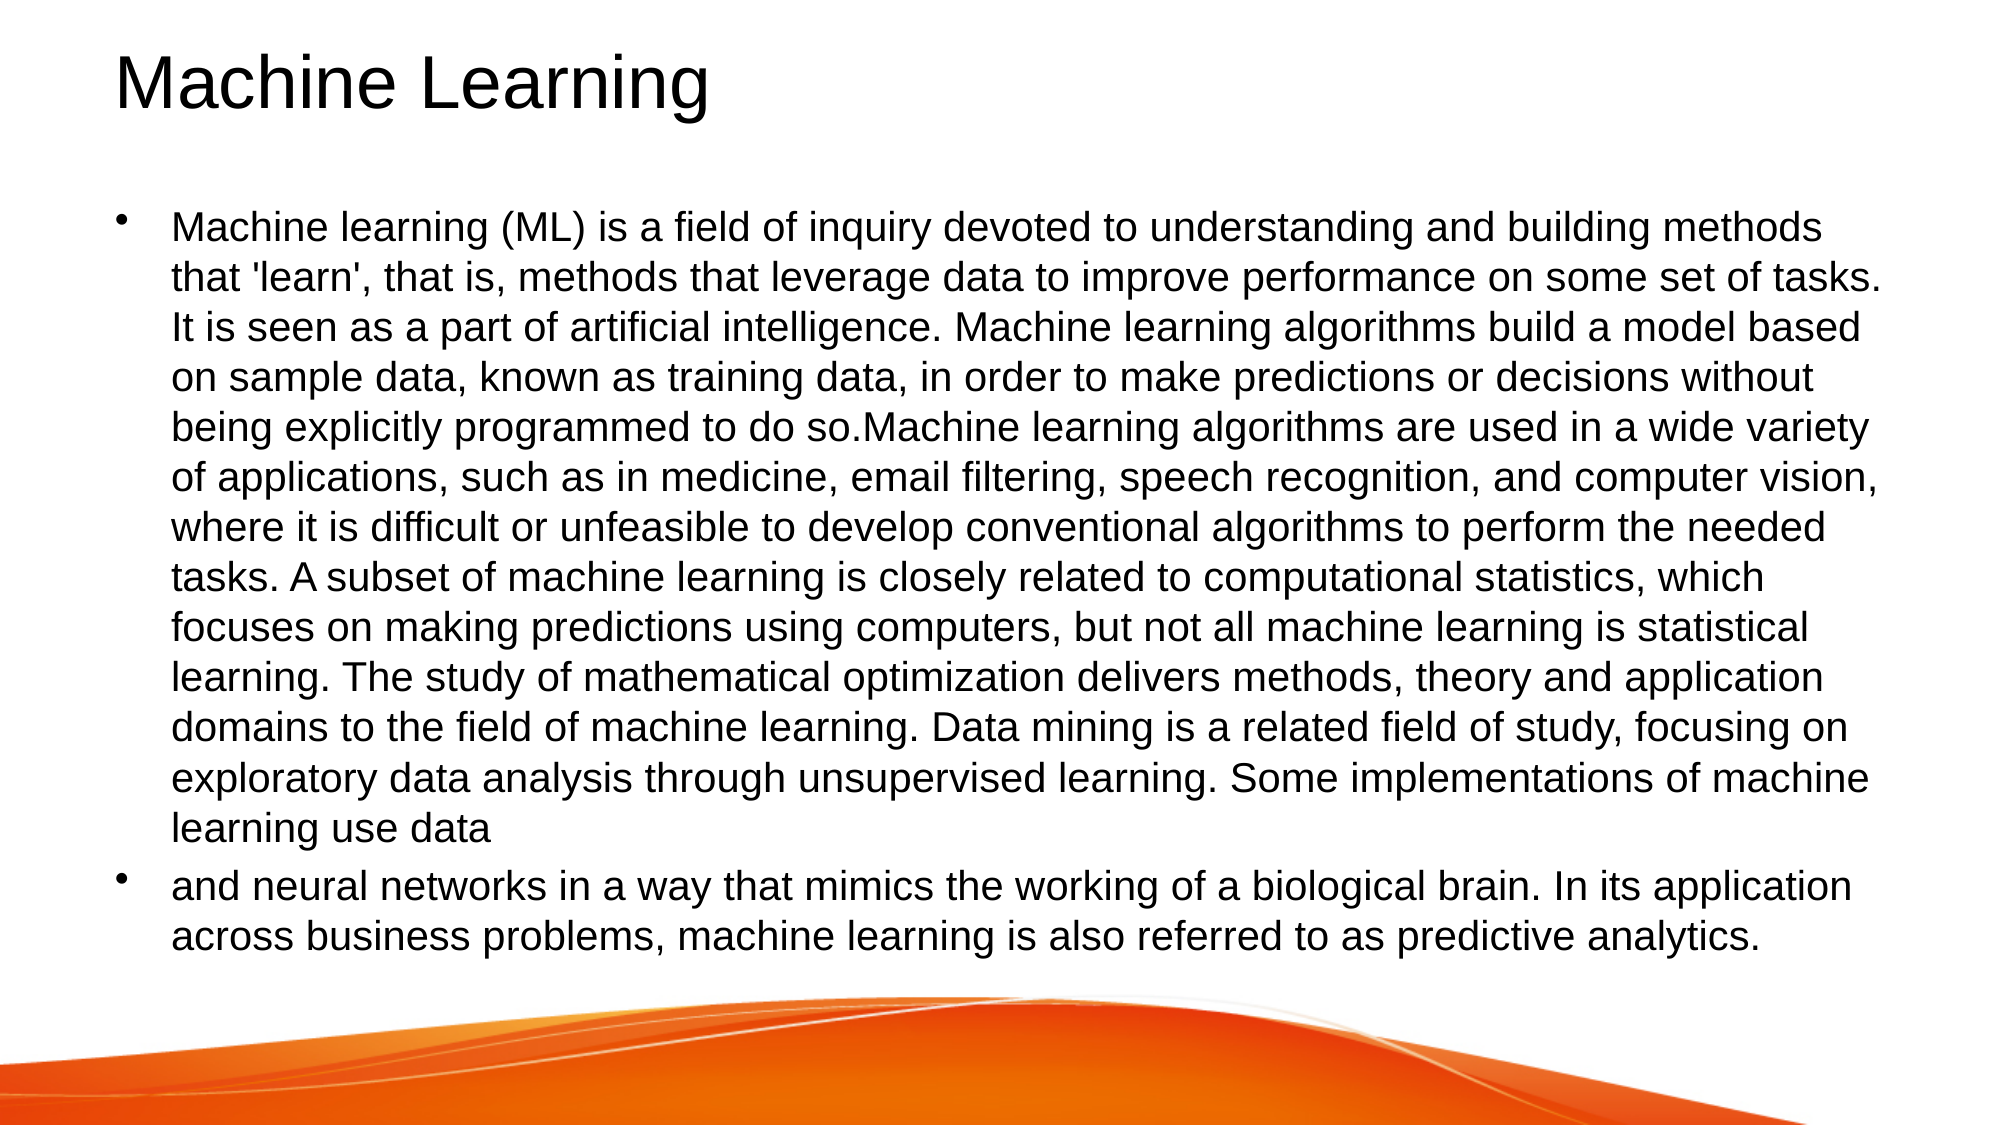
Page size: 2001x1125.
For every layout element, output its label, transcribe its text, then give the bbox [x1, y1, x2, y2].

picture [0, 0, 2000, 1125]
list Machine learning (ML) is a field of inquiry devoted to understanding and building methods that 'learn', that is, methods that leverage data to improve performance on some set of tasks. It is seen as a part of artificial intelligence. Machine learning algorithms build a model based on sample data, known as training data, in order to make predictions or decisions without being explicitly programmed to do so.Machine learning algorithms are used in a wide variety of applications, such as in medicine, email filtering, speech recognition, and computer vision, where it is difficult or unfeasible to develop conventional algorithms to perform the needed tasks. A subset of machine learning is closely related to computational statistics, which focuses on making predictions using computers, but not all machine learning is statistical learning. The study of mathematical optimization delivers methods, theory and application domains to the field of machine learning. Data mining is a related field of study, focusing on exploratory data analysis through unsupervised learning. Some implementations of machine learning use data and neural networks in a way that mimics the working of a biological brain. In its application across business problems, machine learning is also referred to as predictive analytics. [99, 192, 1901, 1006]
title Machine Learning [99, 30, 1901, 127]
